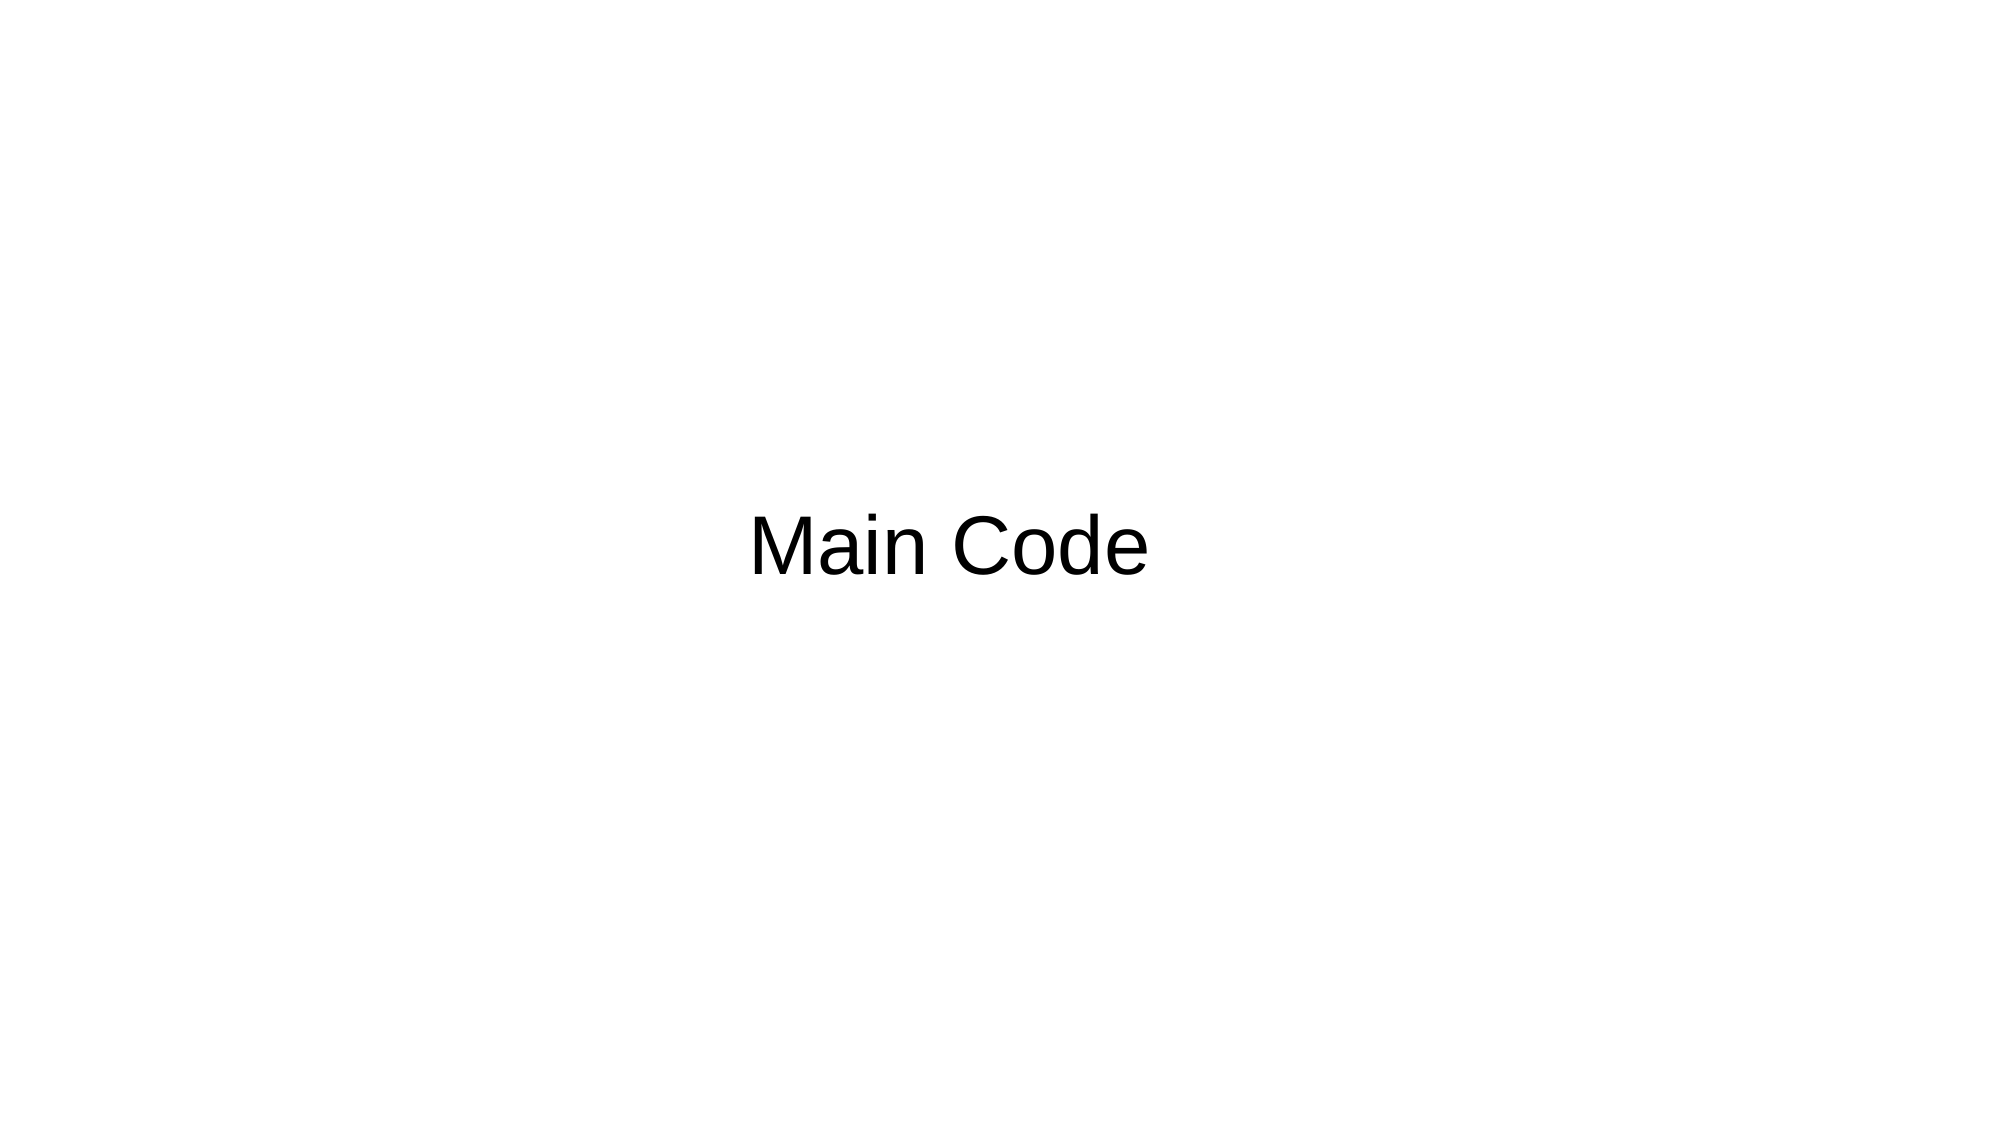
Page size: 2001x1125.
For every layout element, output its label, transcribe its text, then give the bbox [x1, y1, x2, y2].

title Main Code [311, 268, 1587, 828]
